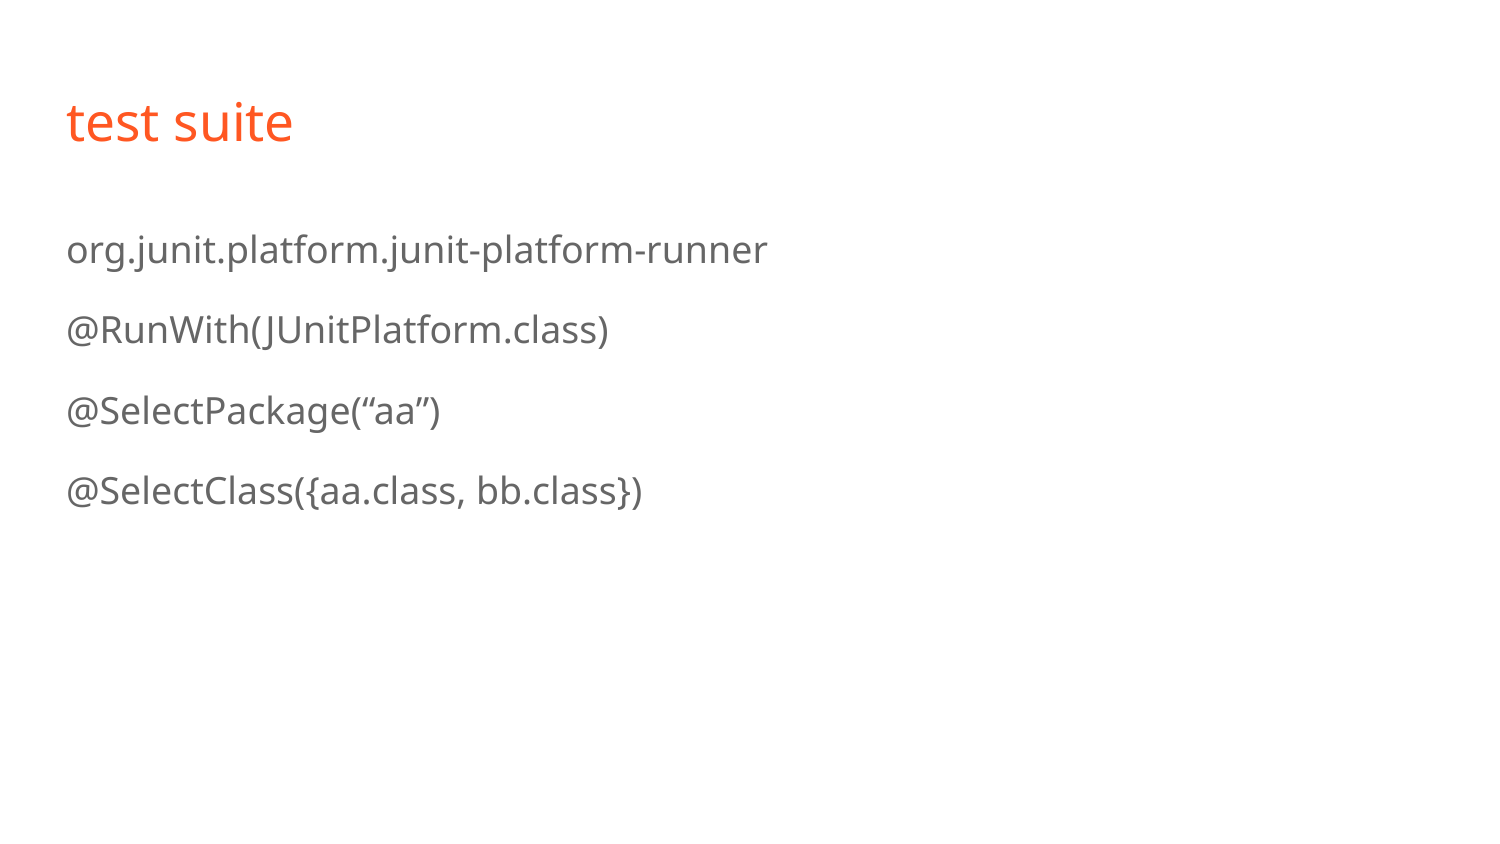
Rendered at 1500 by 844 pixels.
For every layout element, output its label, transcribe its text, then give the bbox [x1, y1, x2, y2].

title test suite [51, 72, 1449, 167]
list org.junit.platform.junit-platform-runner @RunWith(JUnitPlatform.class) @SelectPackage(“aa”) @SelectClass({aa.class, bb.class}) [51, 189, 1449, 750]
